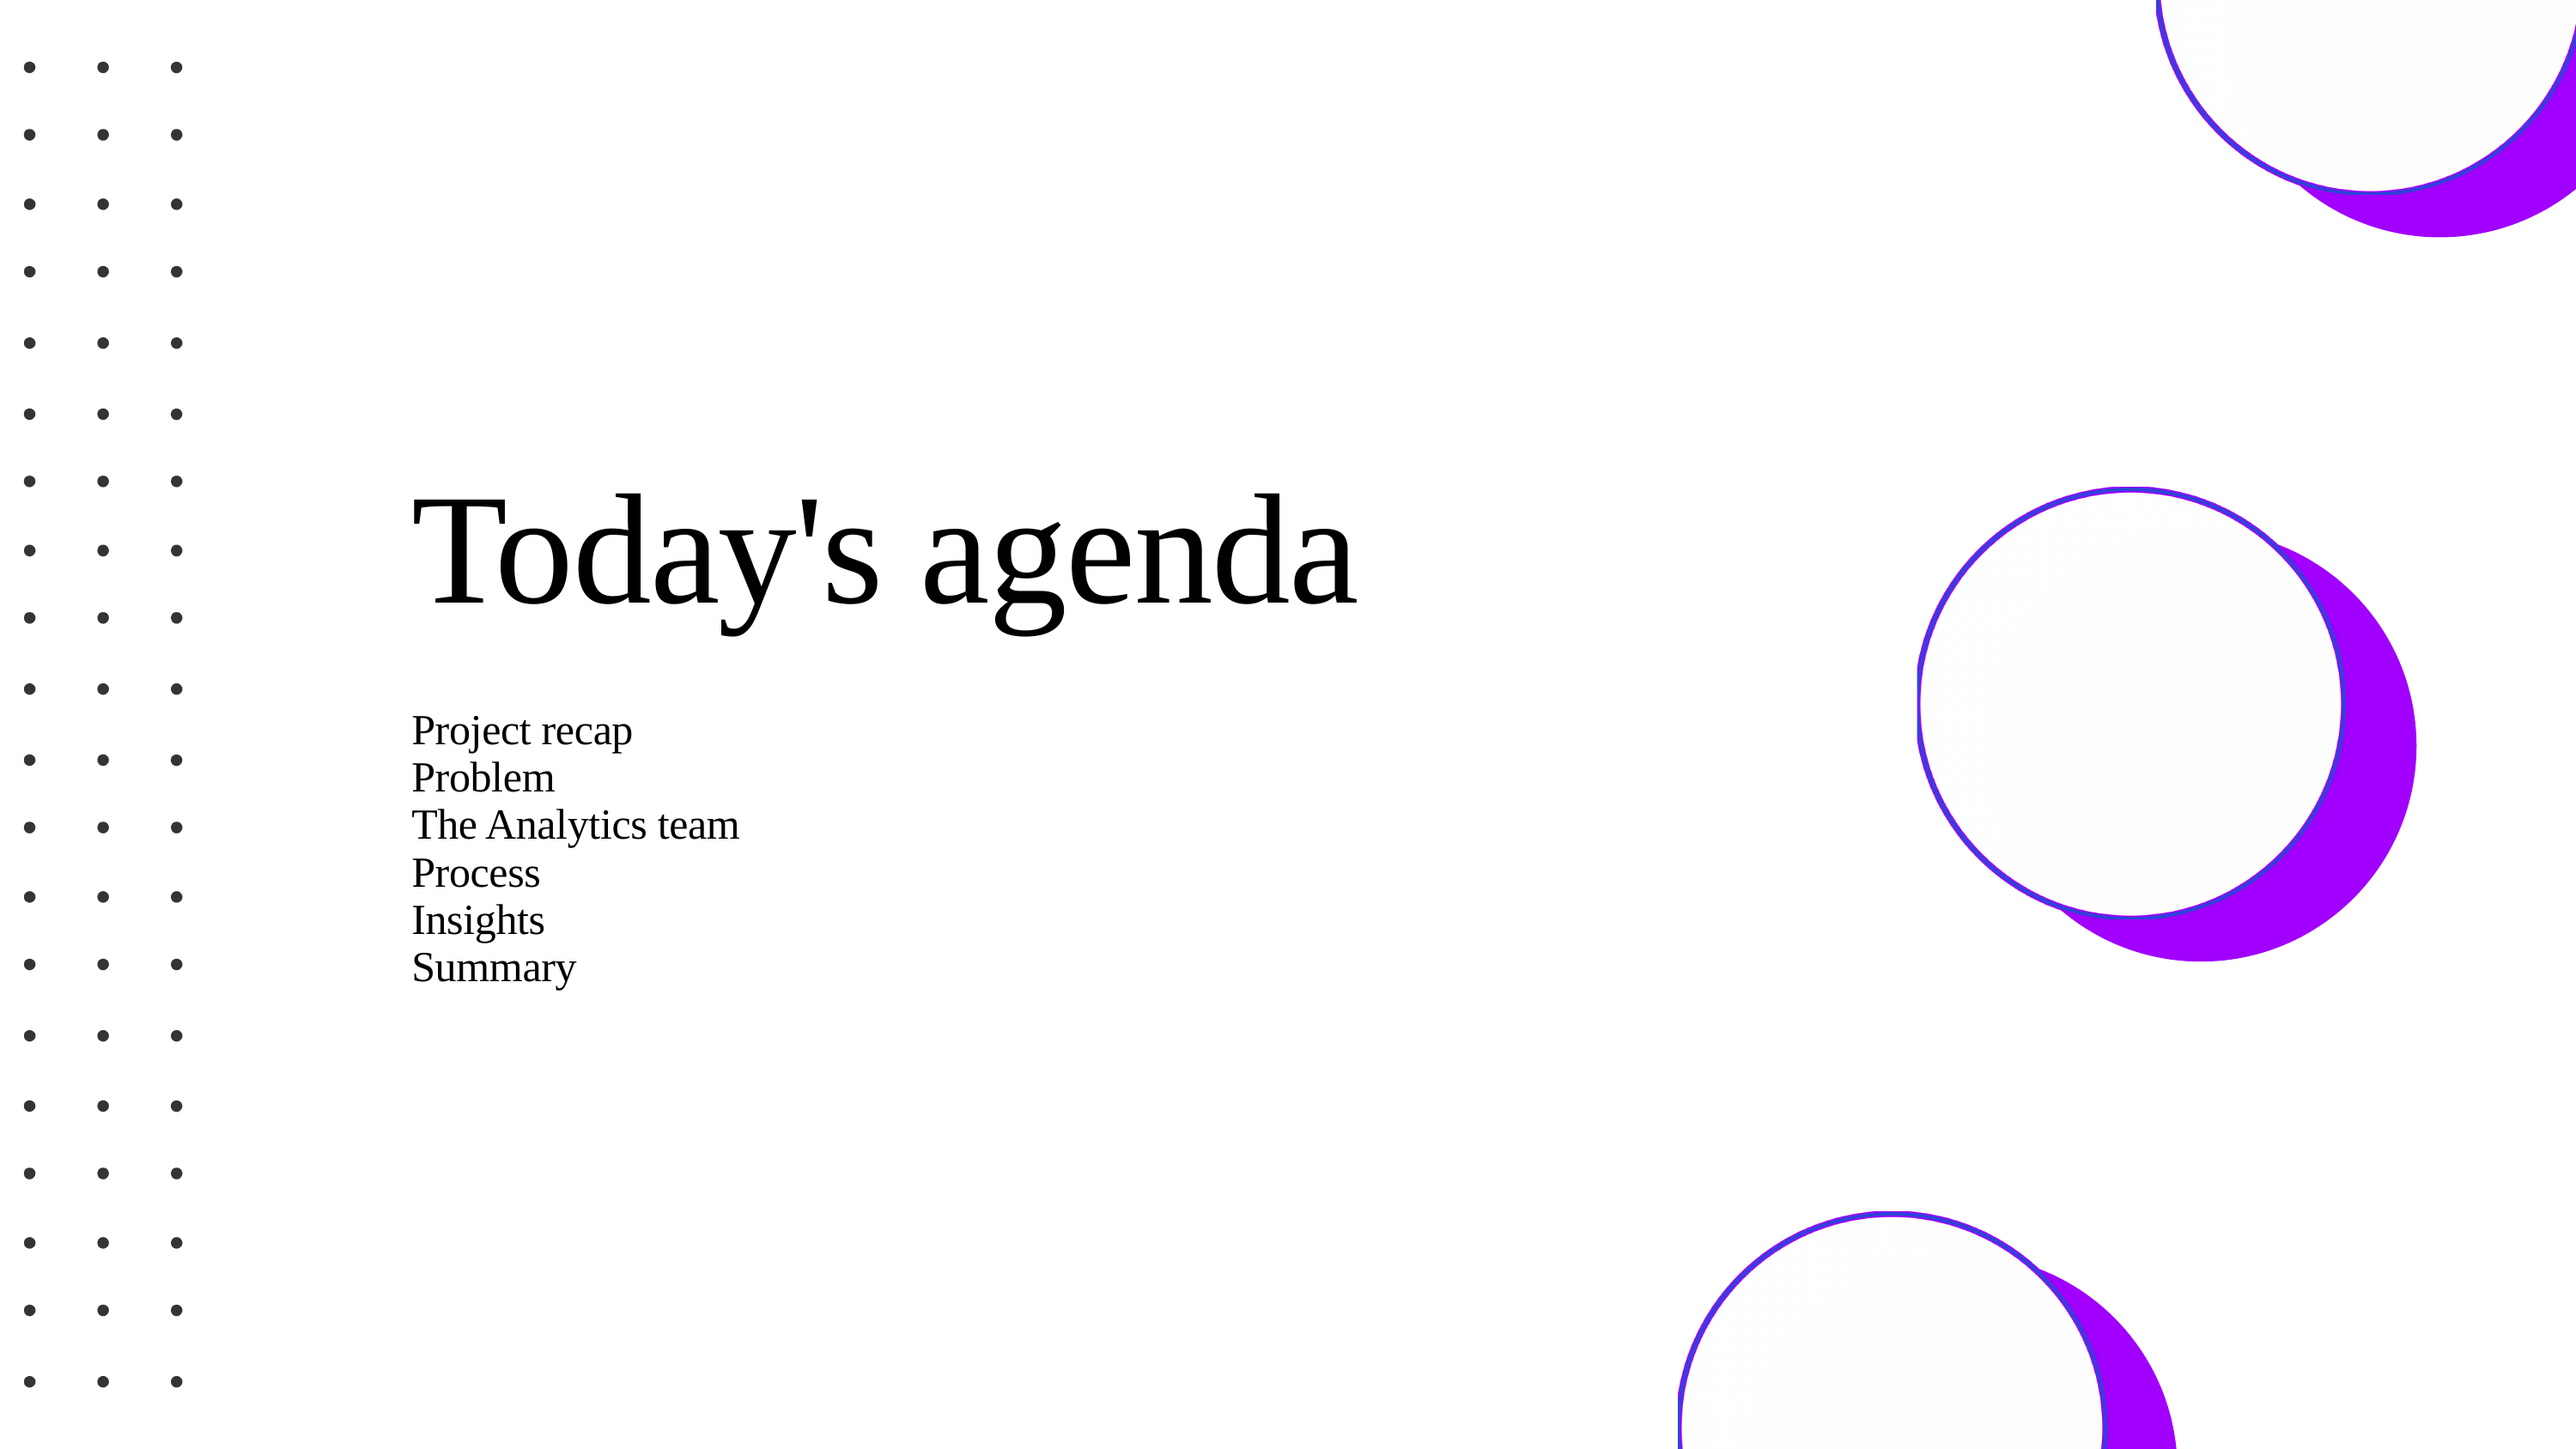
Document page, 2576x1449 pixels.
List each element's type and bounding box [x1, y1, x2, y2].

text_box [0, 57, 187, 1392]
text_box [411, 462, 1634, 998]
text_box [1677, 1210, 2178, 1449]
text_box [2155, 0, 2576, 238]
text_box [1917, 487, 2417, 962]
